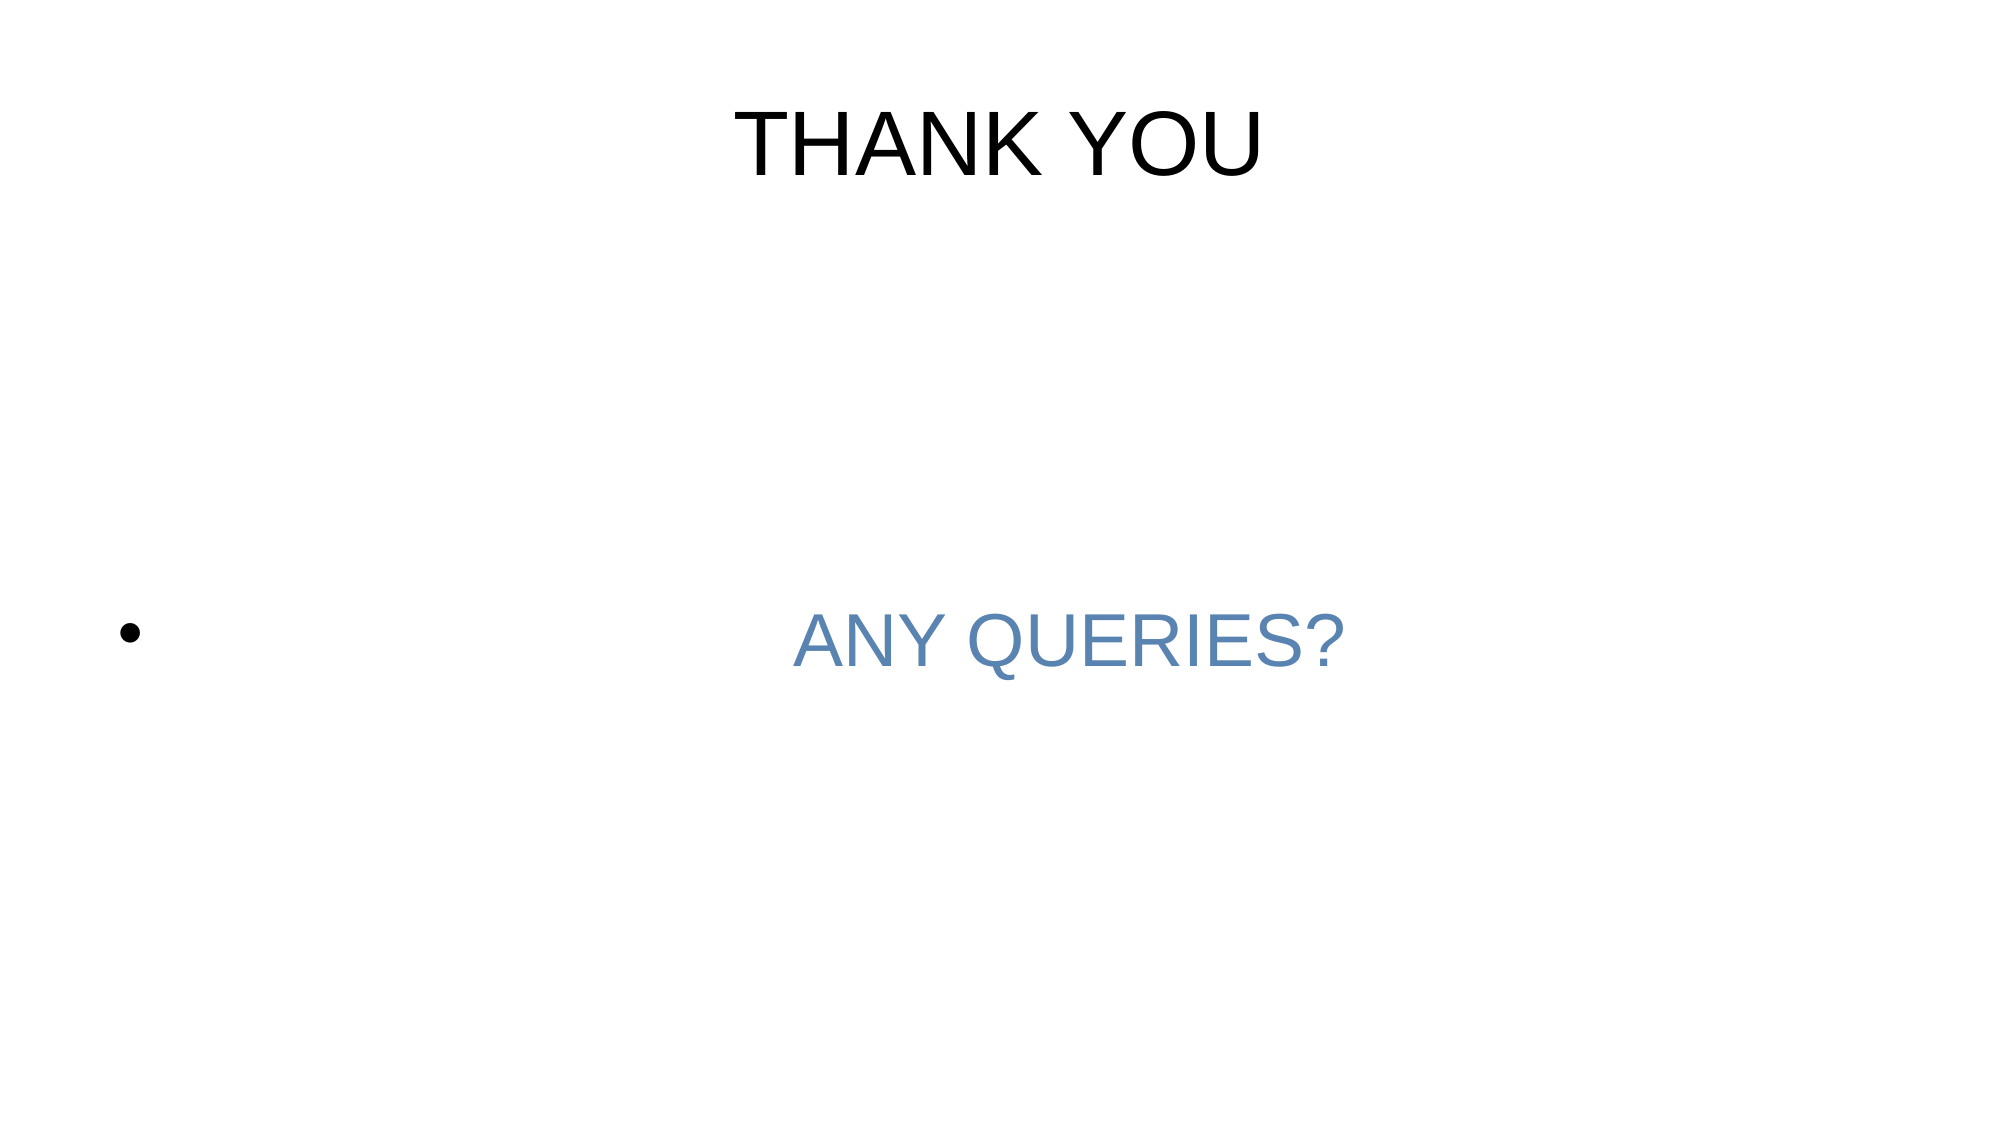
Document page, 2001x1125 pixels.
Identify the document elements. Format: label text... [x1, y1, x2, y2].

text_box THANK YOU [99, 44, 1900, 233]
text_box ANY QUERIES? [99, 263, 1900, 916]
